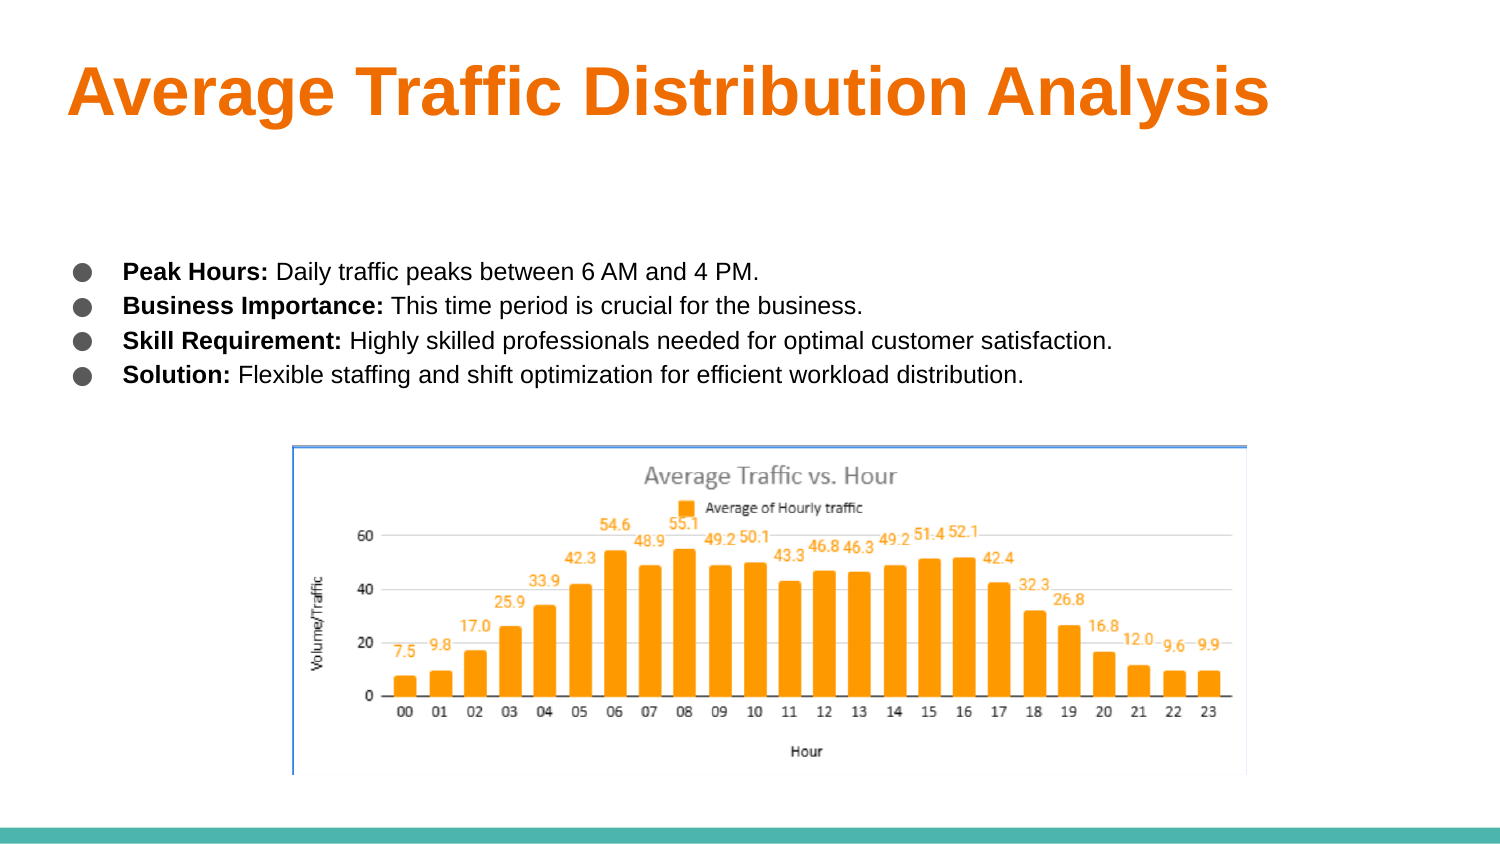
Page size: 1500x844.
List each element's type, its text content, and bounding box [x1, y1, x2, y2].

title Average Traffic Distribution Analysis [51, 31, 1309, 126]
picture [292, 444, 1247, 775]
list Peak Hours: Daily traffic peaks between 6 AM and 4 PM. Business Importance: This time period is crucial for the business. Skill Requirement: Highly skilled professionals needed for optimal customer satisfaction. Solution: Flexible staffing and shift optimization for efficient workload distribution. [32, 235, 1418, 797]
